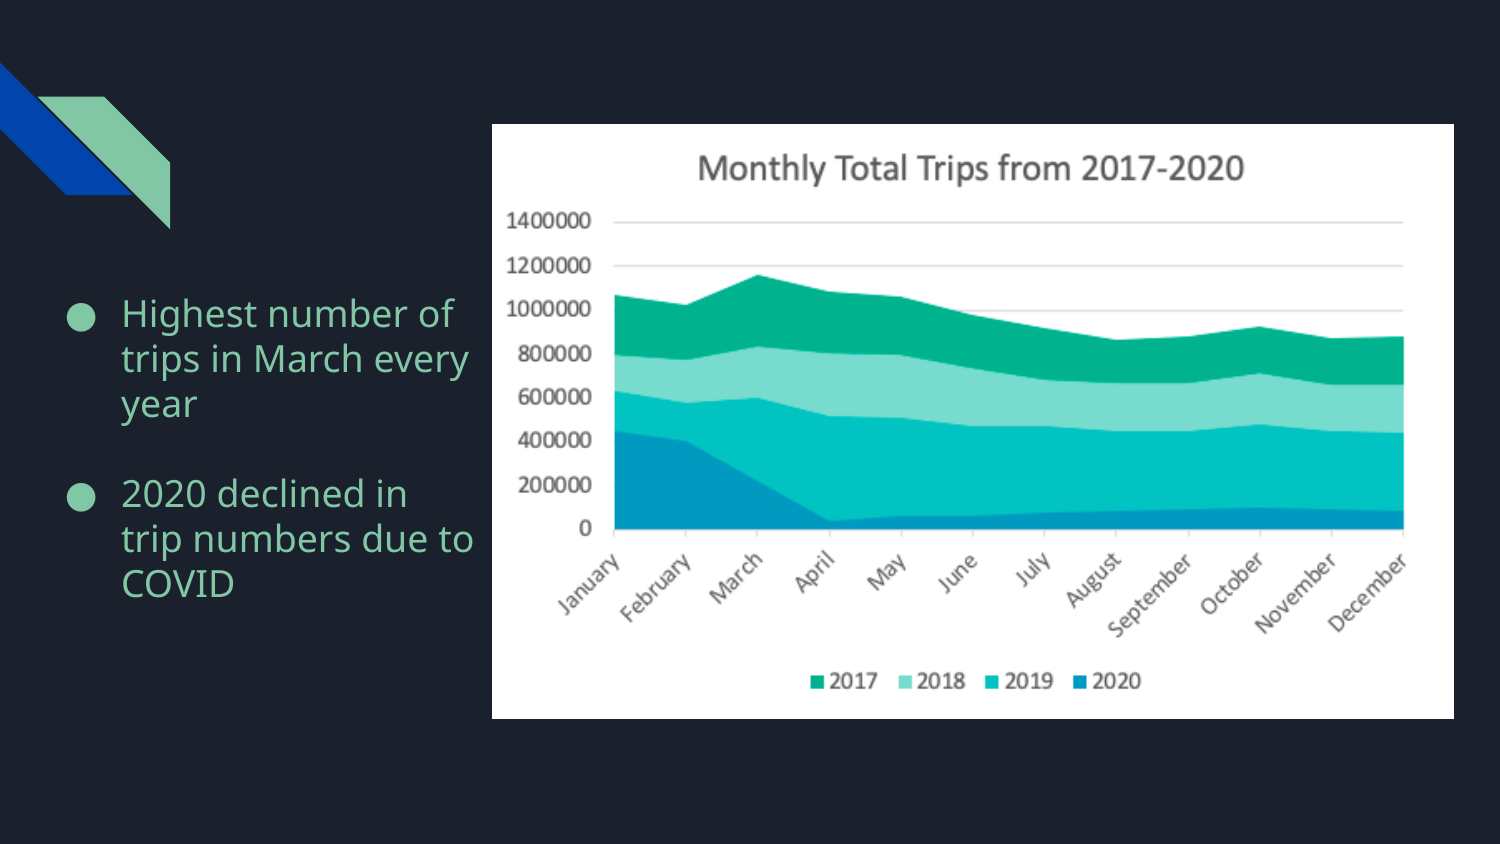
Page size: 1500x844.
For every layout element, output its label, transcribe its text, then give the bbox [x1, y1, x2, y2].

picture [492, 124, 1455, 720]
text_box Highest number of trips in March every year 2020 declined in trip numbers due to COVID [31, 275, 487, 621]
